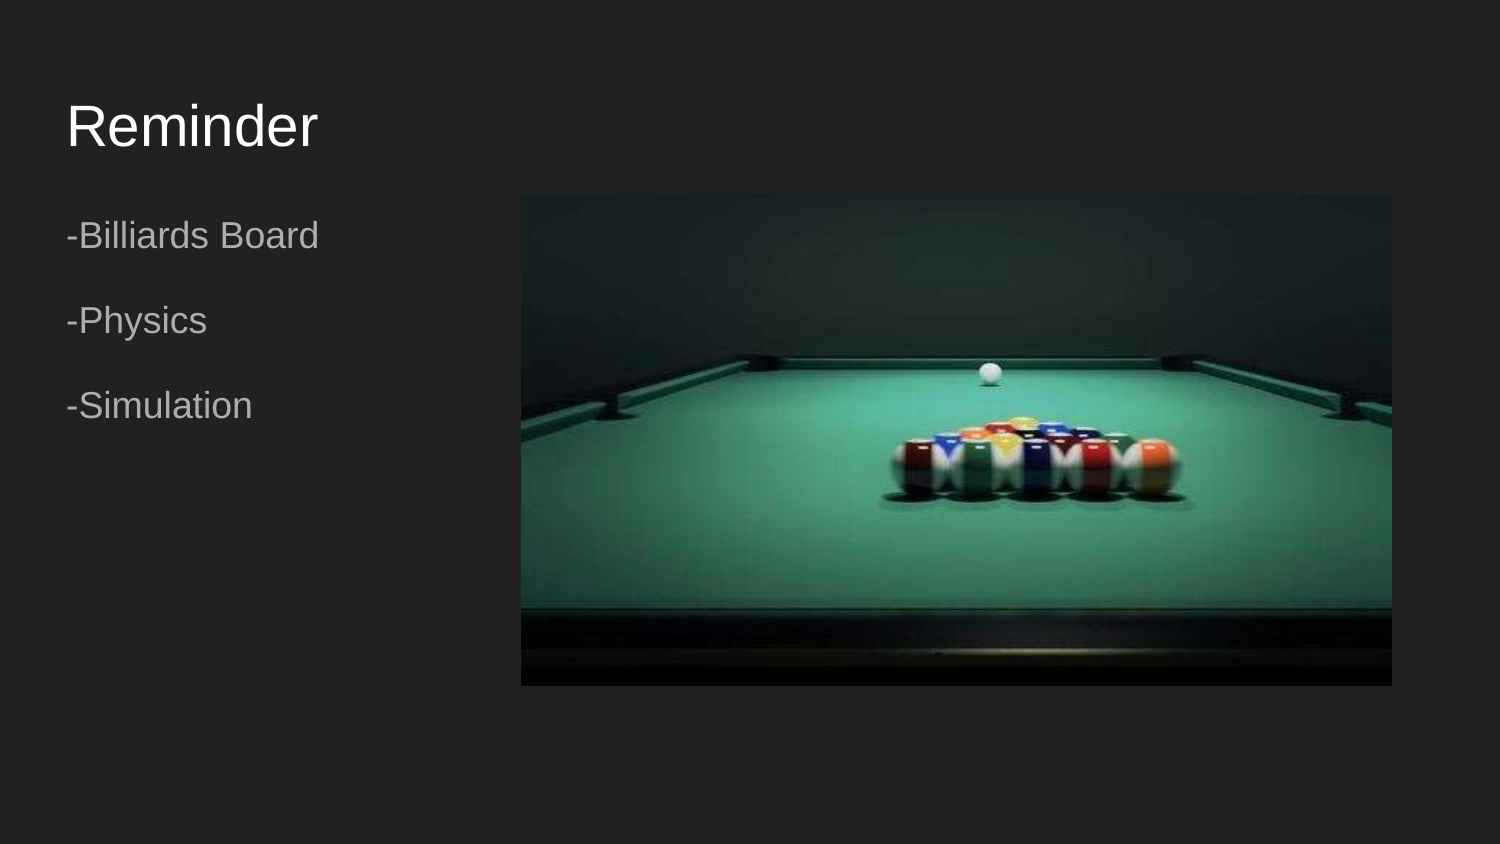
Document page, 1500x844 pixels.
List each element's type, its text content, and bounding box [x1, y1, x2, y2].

list -Billiards Board -Physics -Simulation [51, 189, 1449, 750]
picture [521, 194, 1393, 686]
title Reminder [51, 72, 1449, 167]
